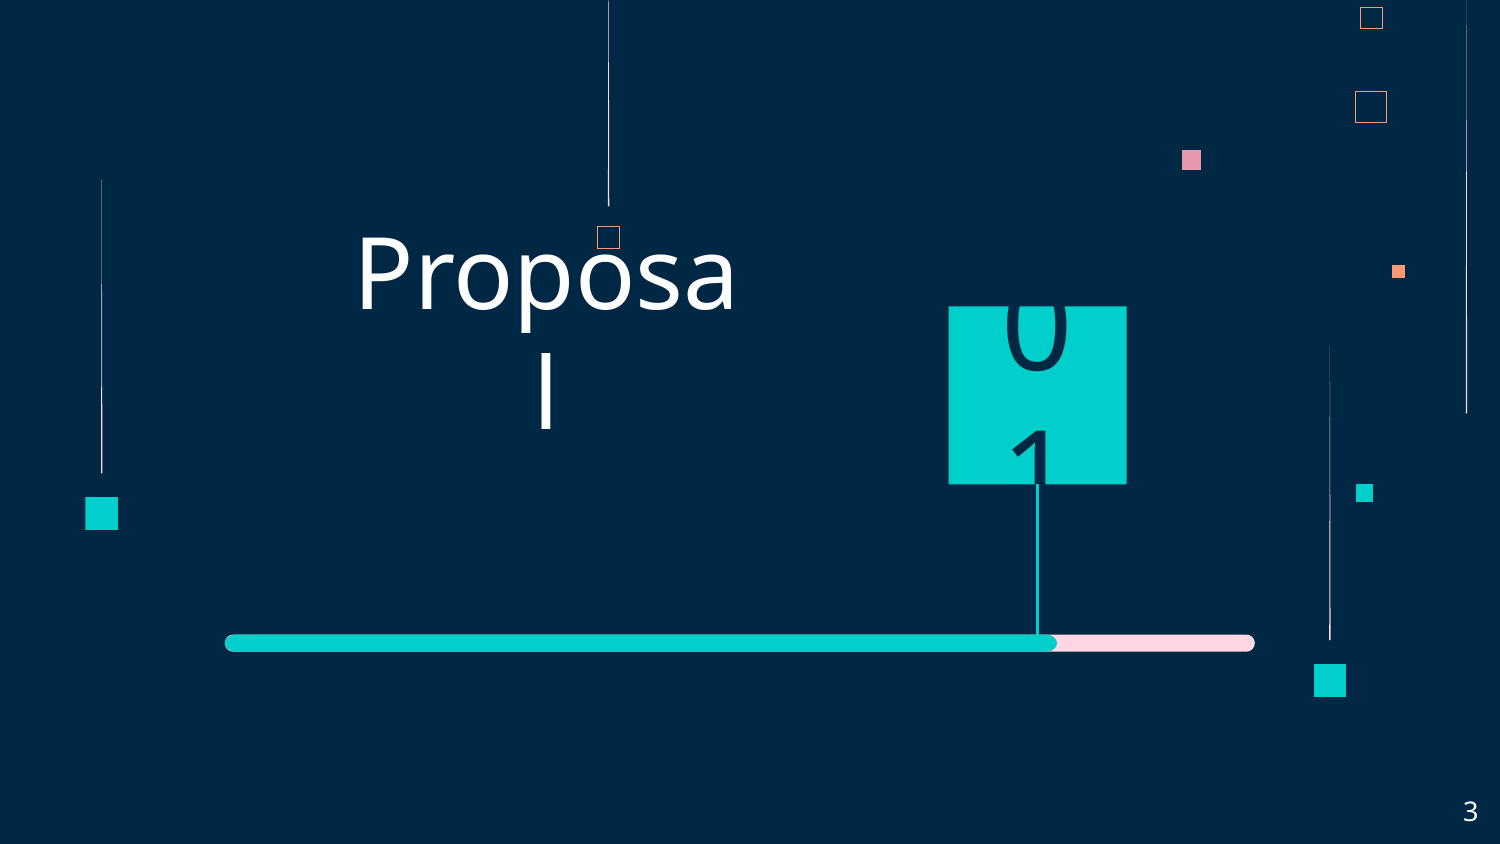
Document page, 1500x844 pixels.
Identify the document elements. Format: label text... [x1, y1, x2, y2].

text_box [224, 634, 1058, 652]
text_box [1049, 634, 1255, 652]
title 01 [957, 348, 1119, 443]
slide_number ‹#› [1403, 779, 1494, 844]
text_box [948, 306, 1127, 485]
title Proposal [331, 326, 762, 465]
